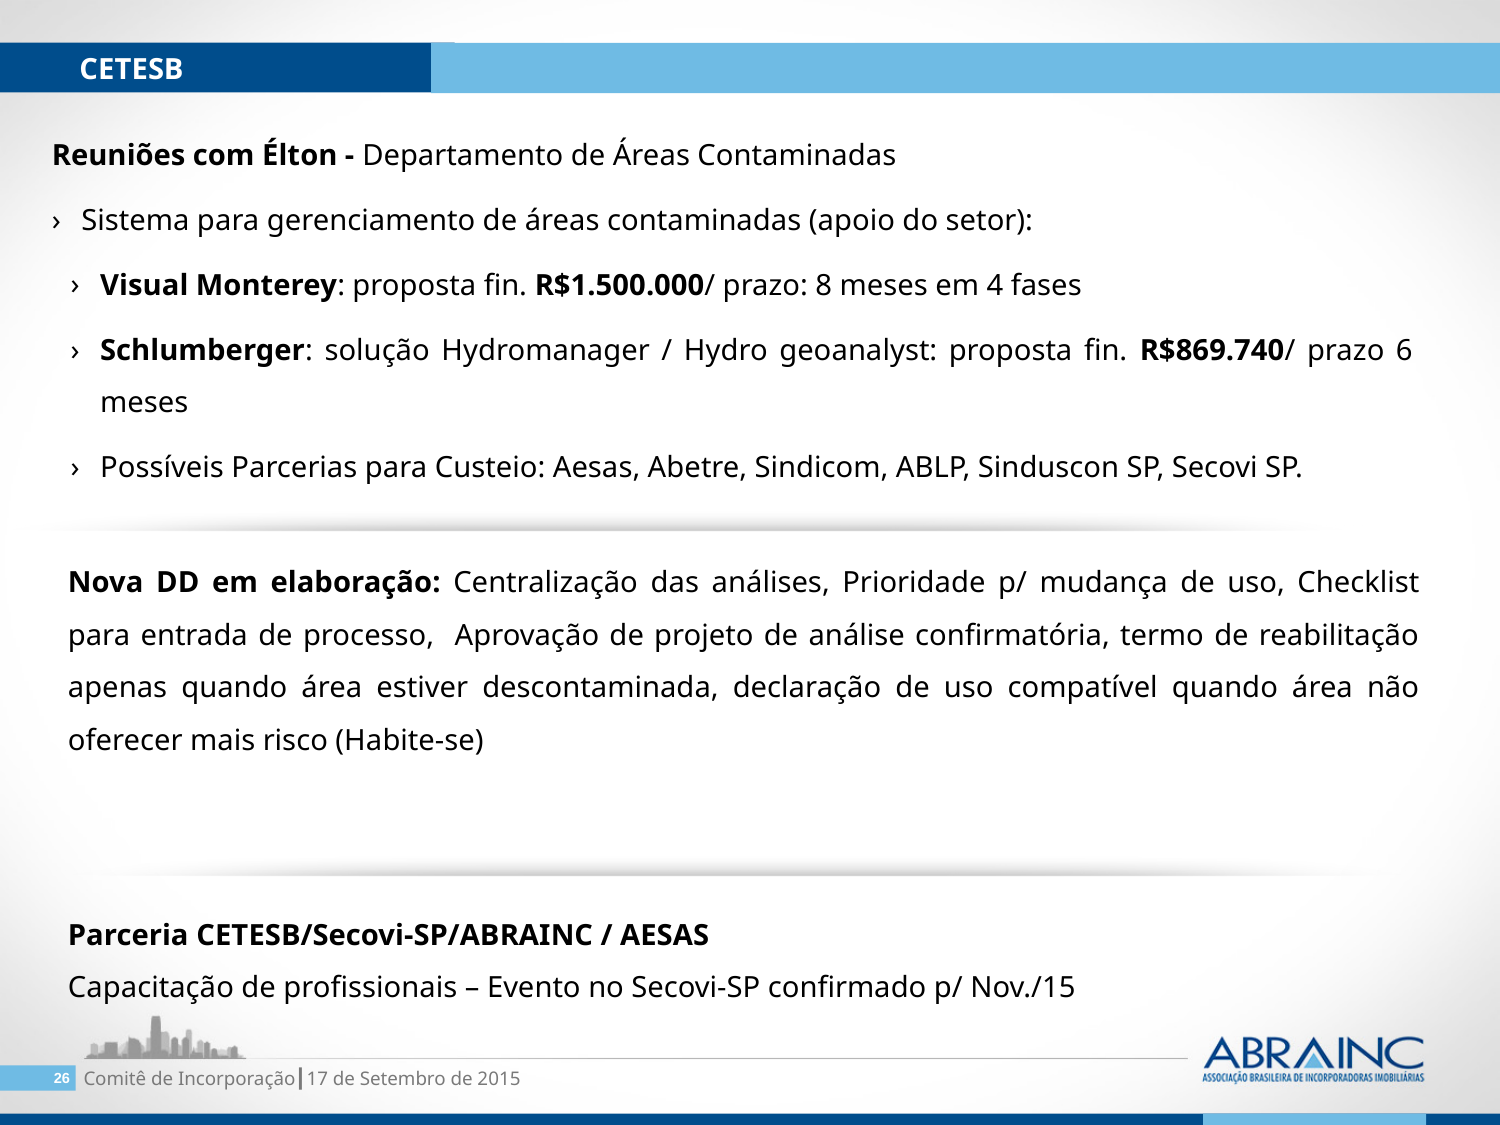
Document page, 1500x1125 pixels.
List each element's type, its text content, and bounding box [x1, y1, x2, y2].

text_box Nova DD em elaboração: Centralização das análises, Prioridade p/ mudança de uso, Checklist para entrada de processo, Aprovação de projeto de análise confirmatória, termo de reabilitação apenas quando área estiver descontaminada, declaração de uso compatível quando área não oferecer mais risco (Habite-se) Parceria CETESB/Secovi-SP/ABRAINC / AESAS Capacitação de profissionais – Evento no Secovi-SP confirmado p/ Nov./15 [53, 906, 650, 1011]
text_box Nova DD em elaboração: Centralização das análises, Prioridade p/ mudança de uso, Checklist para entrada de processo, Aprovação de projeto de análise confirmatória, termo de reabilitação apenas quando área estiver descontaminada, declaração de uso compatível quando área não oferecer mais risco (Habite-se) Parceria CETESB/Secovi-SP/ABRAINC / AESAS Capacitação de profissionais – Evento no Secovi-SP confirmado p/ Nov./15 [53, 561, 650, 836]
text_box [720, 42, 1500, 94]
text_box [431, 42, 650, 94]
text_box Nova DD em elaboração: Centralização das análises, Prioridade p/ mudança de uso, Checklist para entrada de processo, Aprovação de projeto de análise confirmatória, termo de reabilitação apenas quando área estiver descontaminada, declaração de uso compatível quando área não oferecer mais risco (Habite-se) Parceria CETESB/Secovi-SP/ABRAINC / AESAS Capacitação de profissionais – Evento no Secovi-SP confirmado p/ Nov./15 [779, 906, 1436, 1011]
text_box Reuniões com Élton - Departamento de Áreas Contaminadas Sistema para gerenciamento de áreas contaminadas (apoio do setor): Visual Monterey: proposta fin. R$1.500.000/ prazo: 8 meses em 4 fases Schlumberger: solução Hydromanager / Hydro geoanalyst: proposta fin. R$869.740/ prazo 6 meses Possíveis Parcerias para Custeio: Aesas, Abetre, Sindicom, ABLP, Sinduscon SP, Secovi SP. [41, 113, 650, 489]
text_box Nova DD em elaboração: Centralização das análises, Prioridade p/ mudança de uso, Checklist para entrada de processo, Aprovação de projeto de análise confirmatória, termo de reabilitação apenas quando área estiver descontaminada, declaração de uso compatível quando área não oferecer mais risco (Habite-se) Parceria CETESB/Secovi-SP/ABRAINC / AESAS Capacitação de profissionais – Evento no Secovi-SP confirmado p/ Nov./15 [779, 561, 1436, 836]
text_box CETESB [0, 42, 431, 93]
picture [0, 0, 1500, 1125]
text_box Reuniões com Élton - Departamento de Áreas Contaminadas Sistema para gerenciamento de áreas contaminadas (apoio do setor): Visual Monterey: proposta fin. R$1.500.000/ prazo: 8 meses em 4 fases Schlumberger: solução Hydromanager / Hydro geoanalyst: proposta fin. R$869.740/ prazo 6 meses Possíveis Parcerias para Custeio: Aesas, Abetre, Sindicom, ABLP, Sinduscon SP, Secovi SP. [720, 113, 1424, 489]
